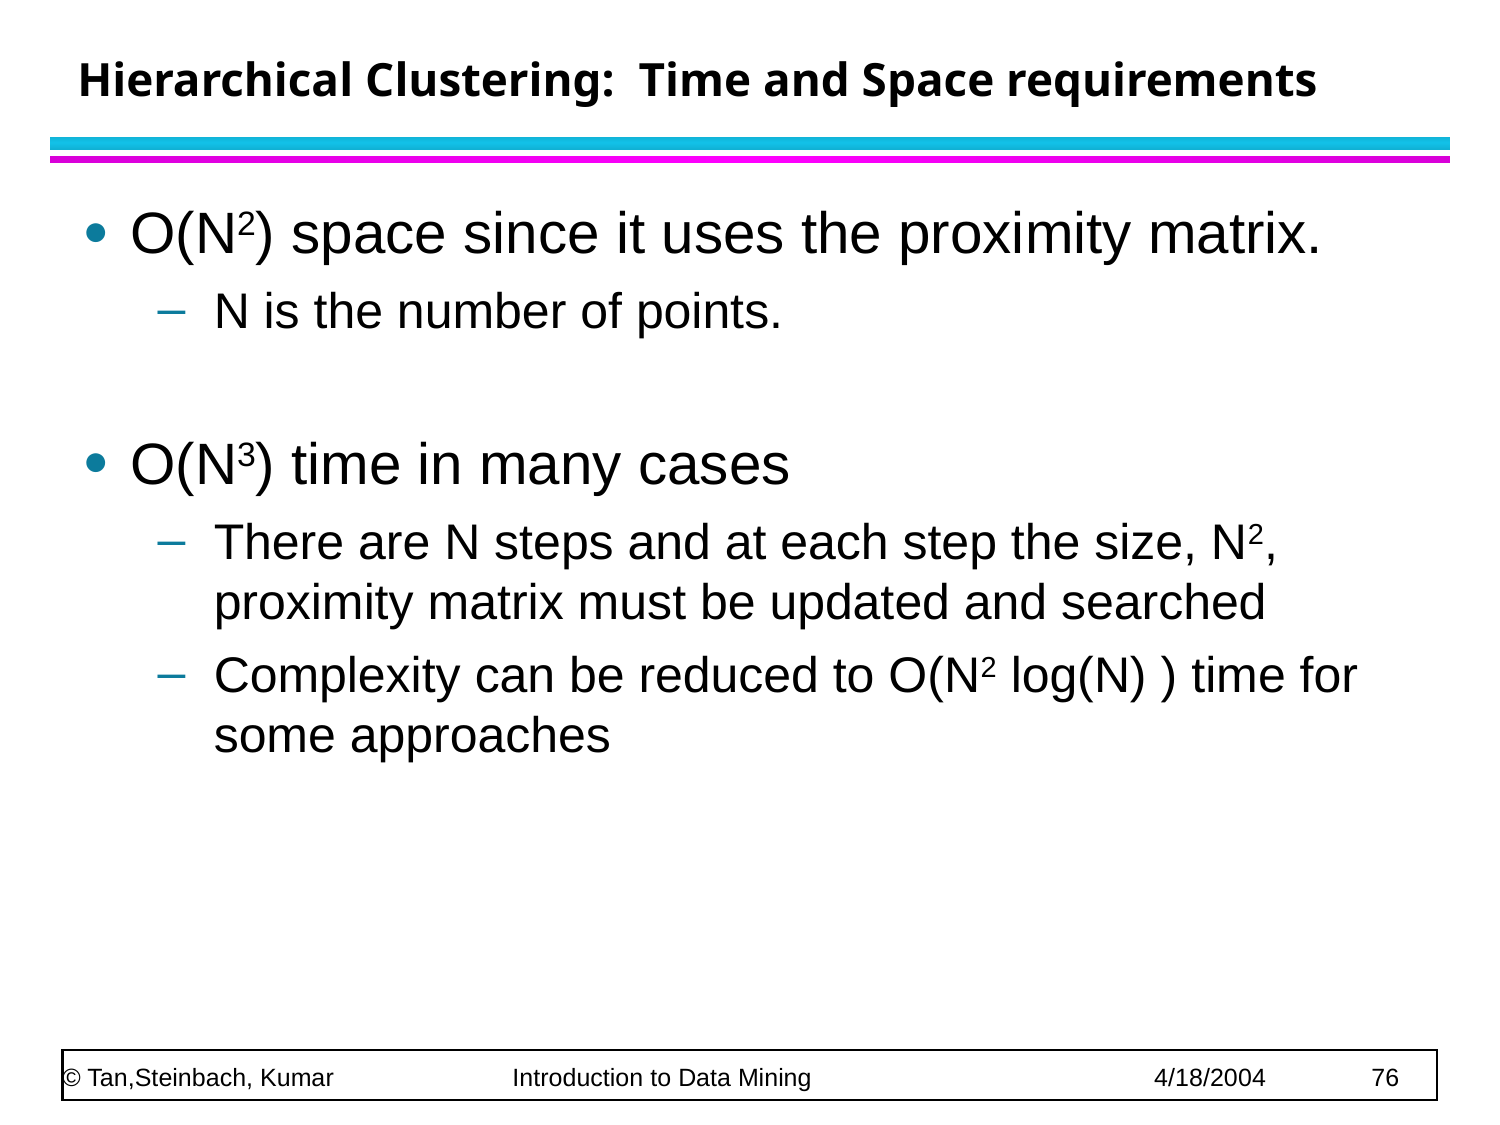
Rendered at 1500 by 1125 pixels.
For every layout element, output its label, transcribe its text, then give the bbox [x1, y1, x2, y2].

list O(N2) space since it uses the proximity matrix. N is the number of points. O(N3) time in many cases There are N steps and at each step the size, N2, proximity matrix must be updated and searched Complexity can be reduced to O(N2 log(N) ) time for some approaches [67, 187, 1432, 1038]
title Hierarchical Clustering: Time and Space requirements [62, 24, 1421, 113]
